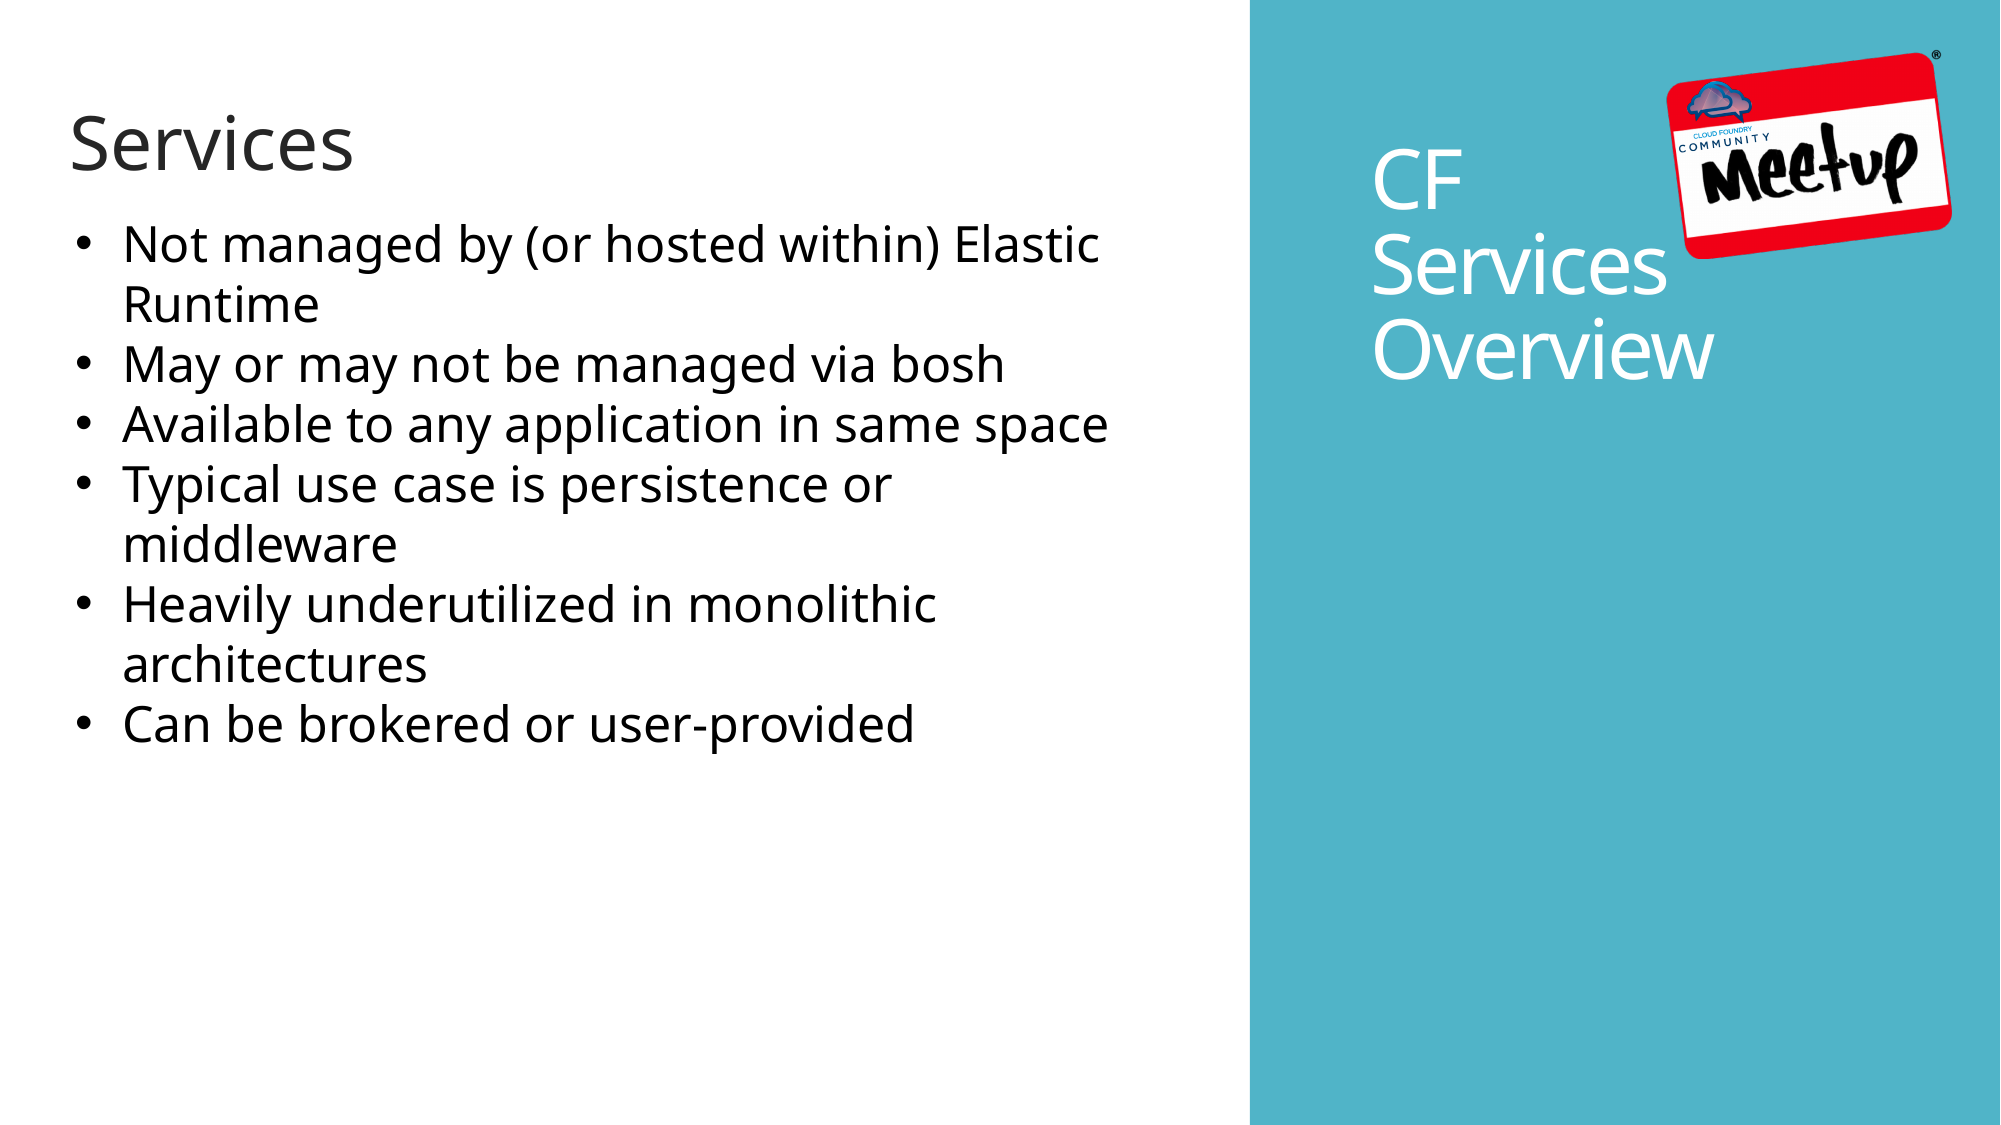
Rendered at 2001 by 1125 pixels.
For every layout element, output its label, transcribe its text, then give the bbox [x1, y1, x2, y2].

picture [1666, 49, 1953, 259]
title CF Services Overview [1355, 89, 1932, 404]
text_box Services [54, 88, 1122, 194]
text_box Not managed by (or hosted within) Elastic Runtime May or may not be managed via bosh Available to any application in same space Typical use case is persistence or middleware Heavily underutilized in monolithic architectures Can be brokered or user-provided [60, 204, 1177, 760]
